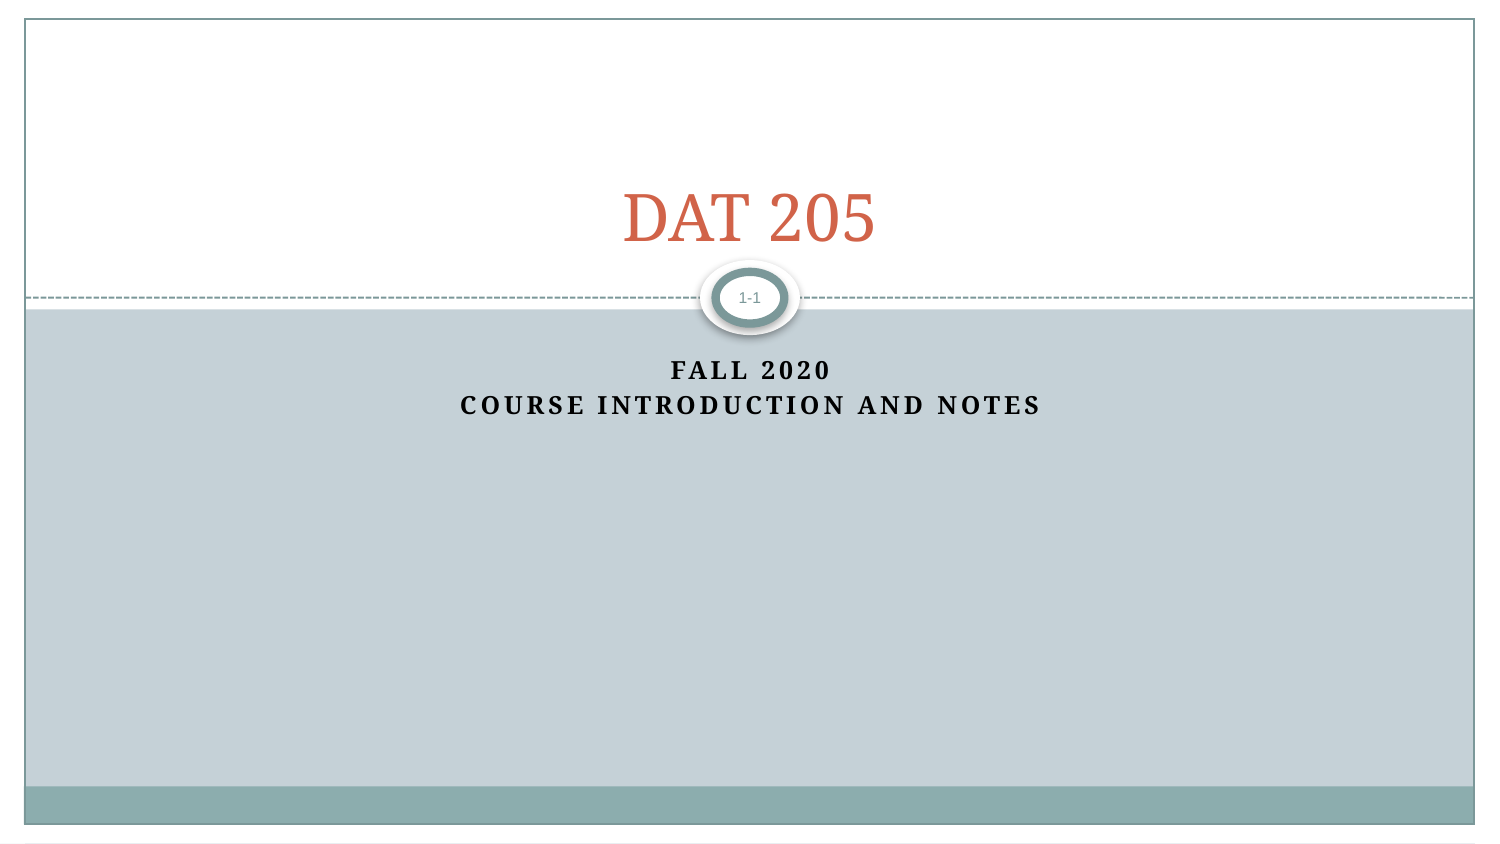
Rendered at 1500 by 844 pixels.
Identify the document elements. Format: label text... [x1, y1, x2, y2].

slide_number 1-1 [712, 270, 788, 325]
subtitle FAll 2020 Course Introduction and Notes [225, 346, 1275, 563]
title DAT 205 [112, 46, 1388, 263]
